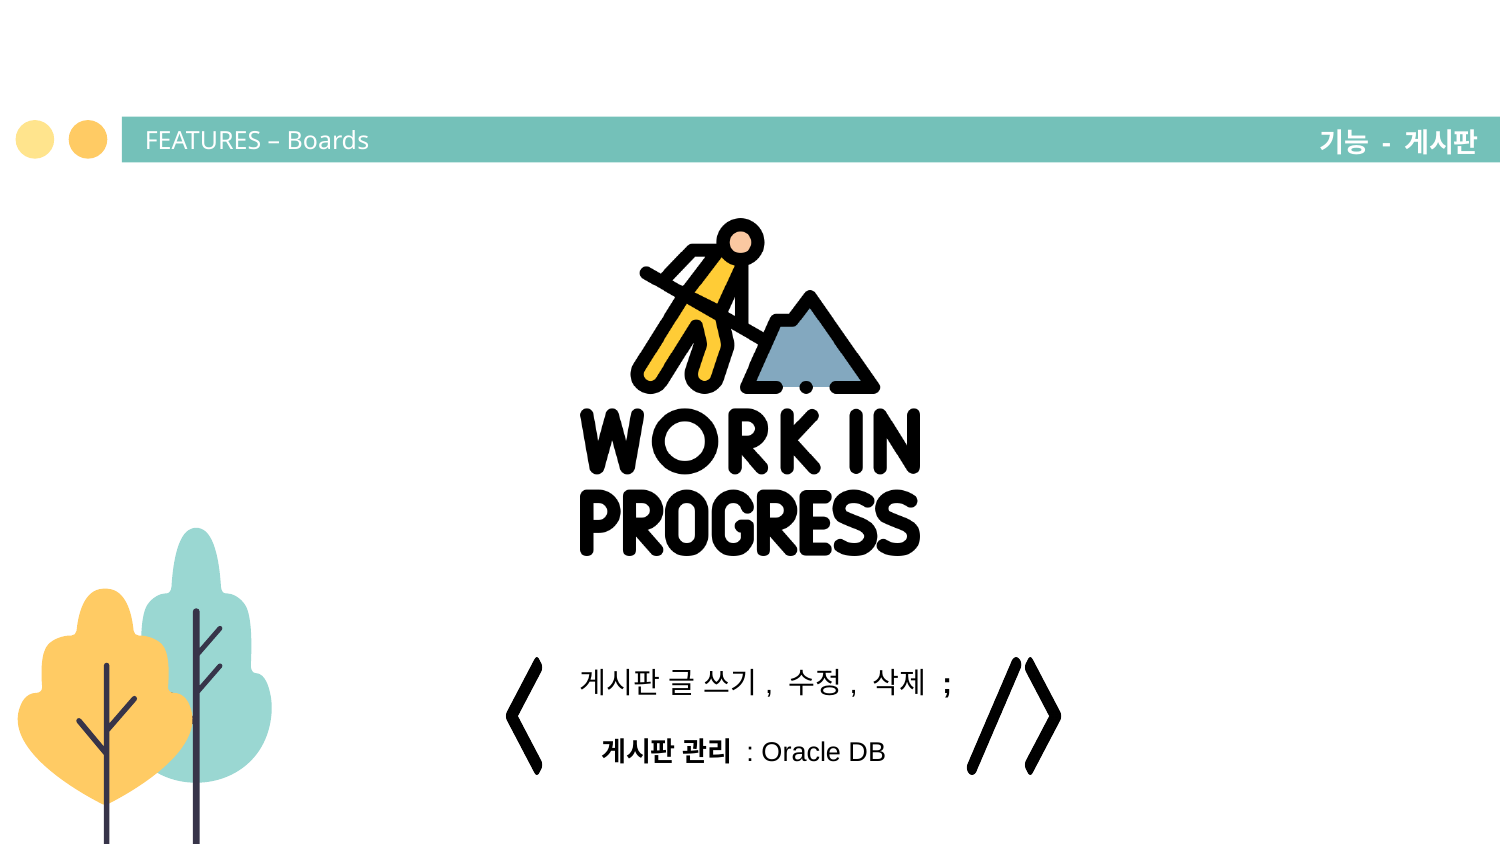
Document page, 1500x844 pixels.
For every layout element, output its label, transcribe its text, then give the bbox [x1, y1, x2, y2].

picture [580, 217, 920, 556]
title FEATURES – Boards [129, 118, 952, 170]
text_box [119, 527, 273, 844]
text_box 기능 - 게시판 [1139, 122, 1494, 174]
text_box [0, 588, 211, 844]
text_box 게시판 글 쓰기, 수정, 삭제 ; 게시판 관리 : Oracle DB [564, 657, 951, 775]
picture [953, 657, 1074, 775]
picture [493, 657, 555, 775]
